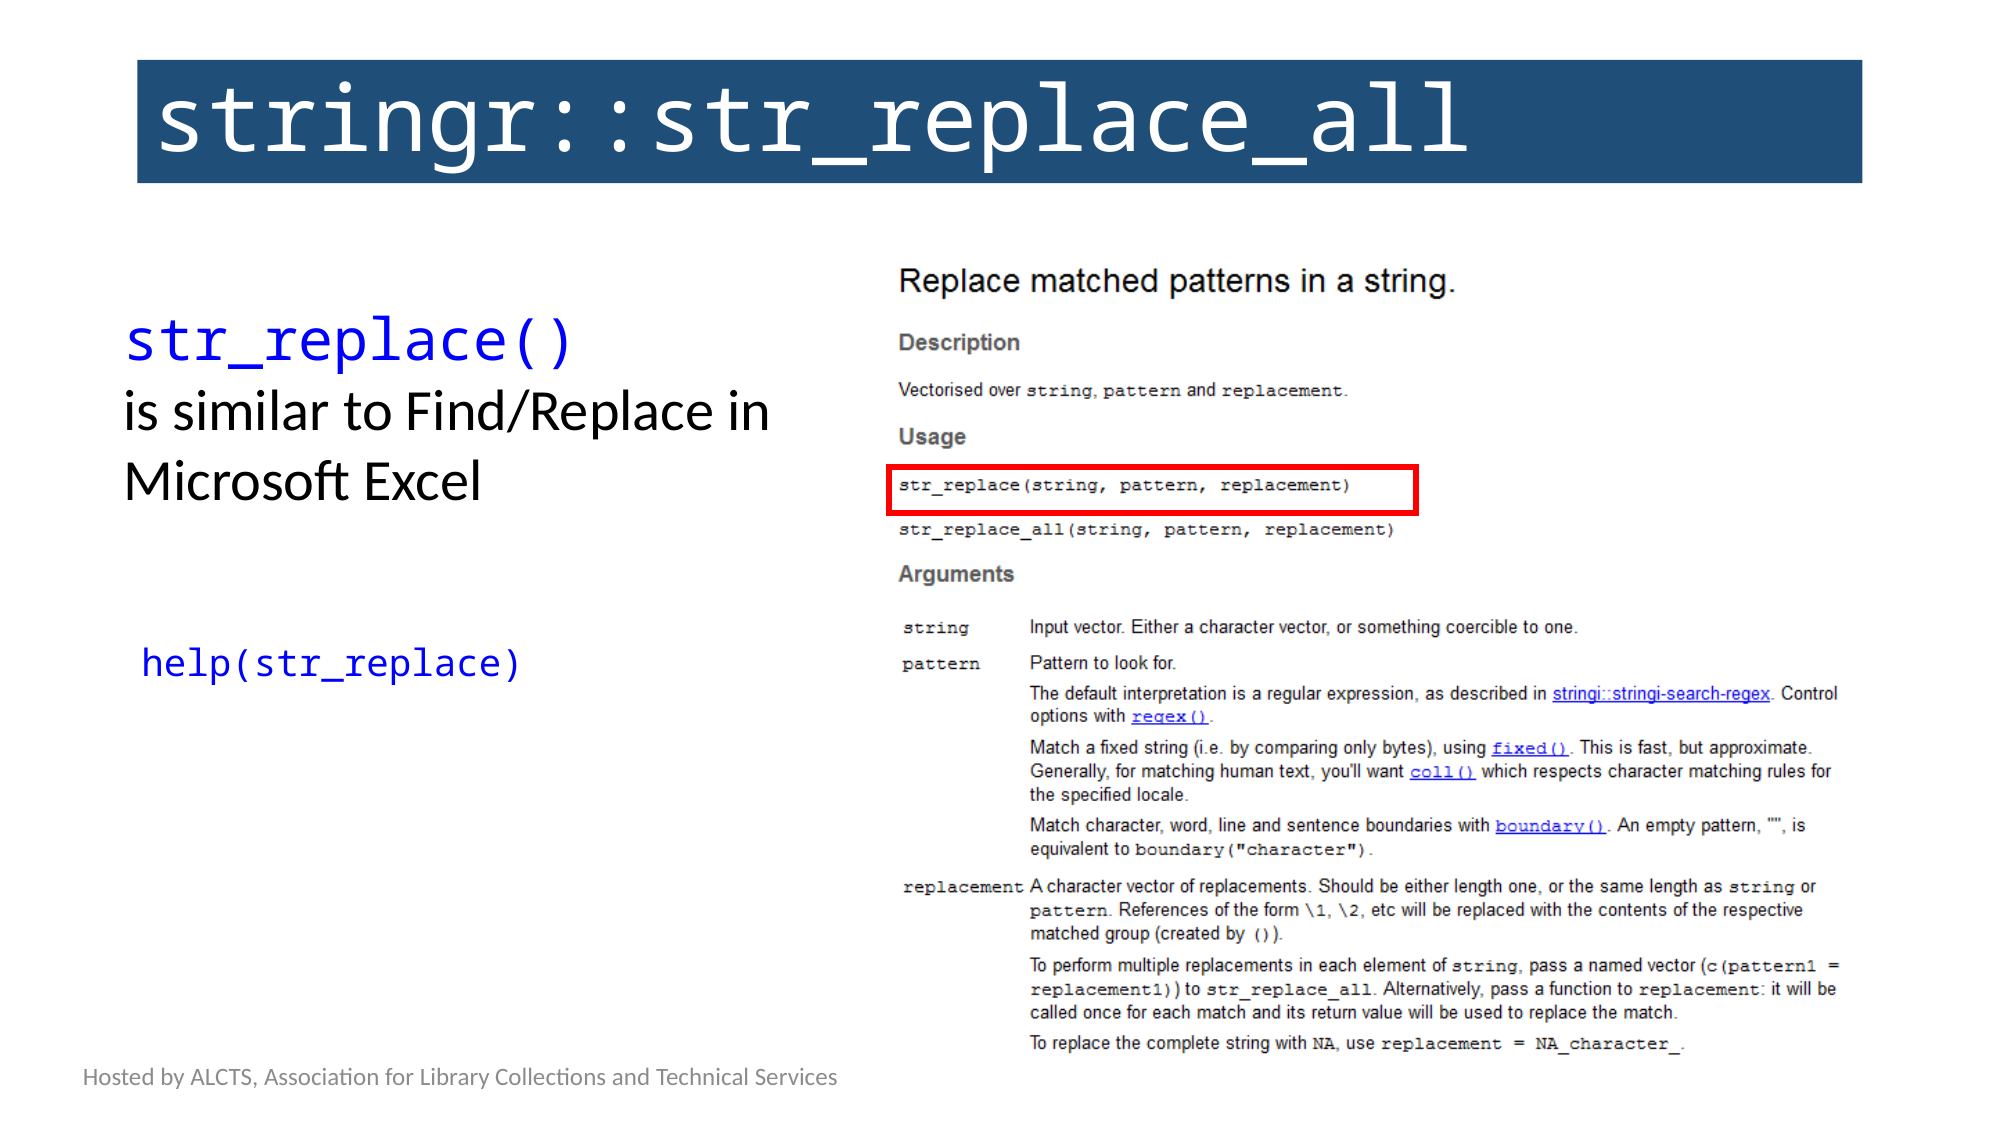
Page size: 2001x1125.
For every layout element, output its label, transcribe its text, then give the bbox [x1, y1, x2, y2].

text_box str_replace() is similar to Find/Replace in Microsoft Excel [123, 302, 817, 513]
text_box help(str_replace) [126, 631, 539, 691]
footer Hosted by ALCTS, Association for Library Collections and Technical Services [44, 1045, 878, 1105]
picture [888, 252, 1863, 1071]
title stringr::str_replace_all [137, 59, 1863, 184]
